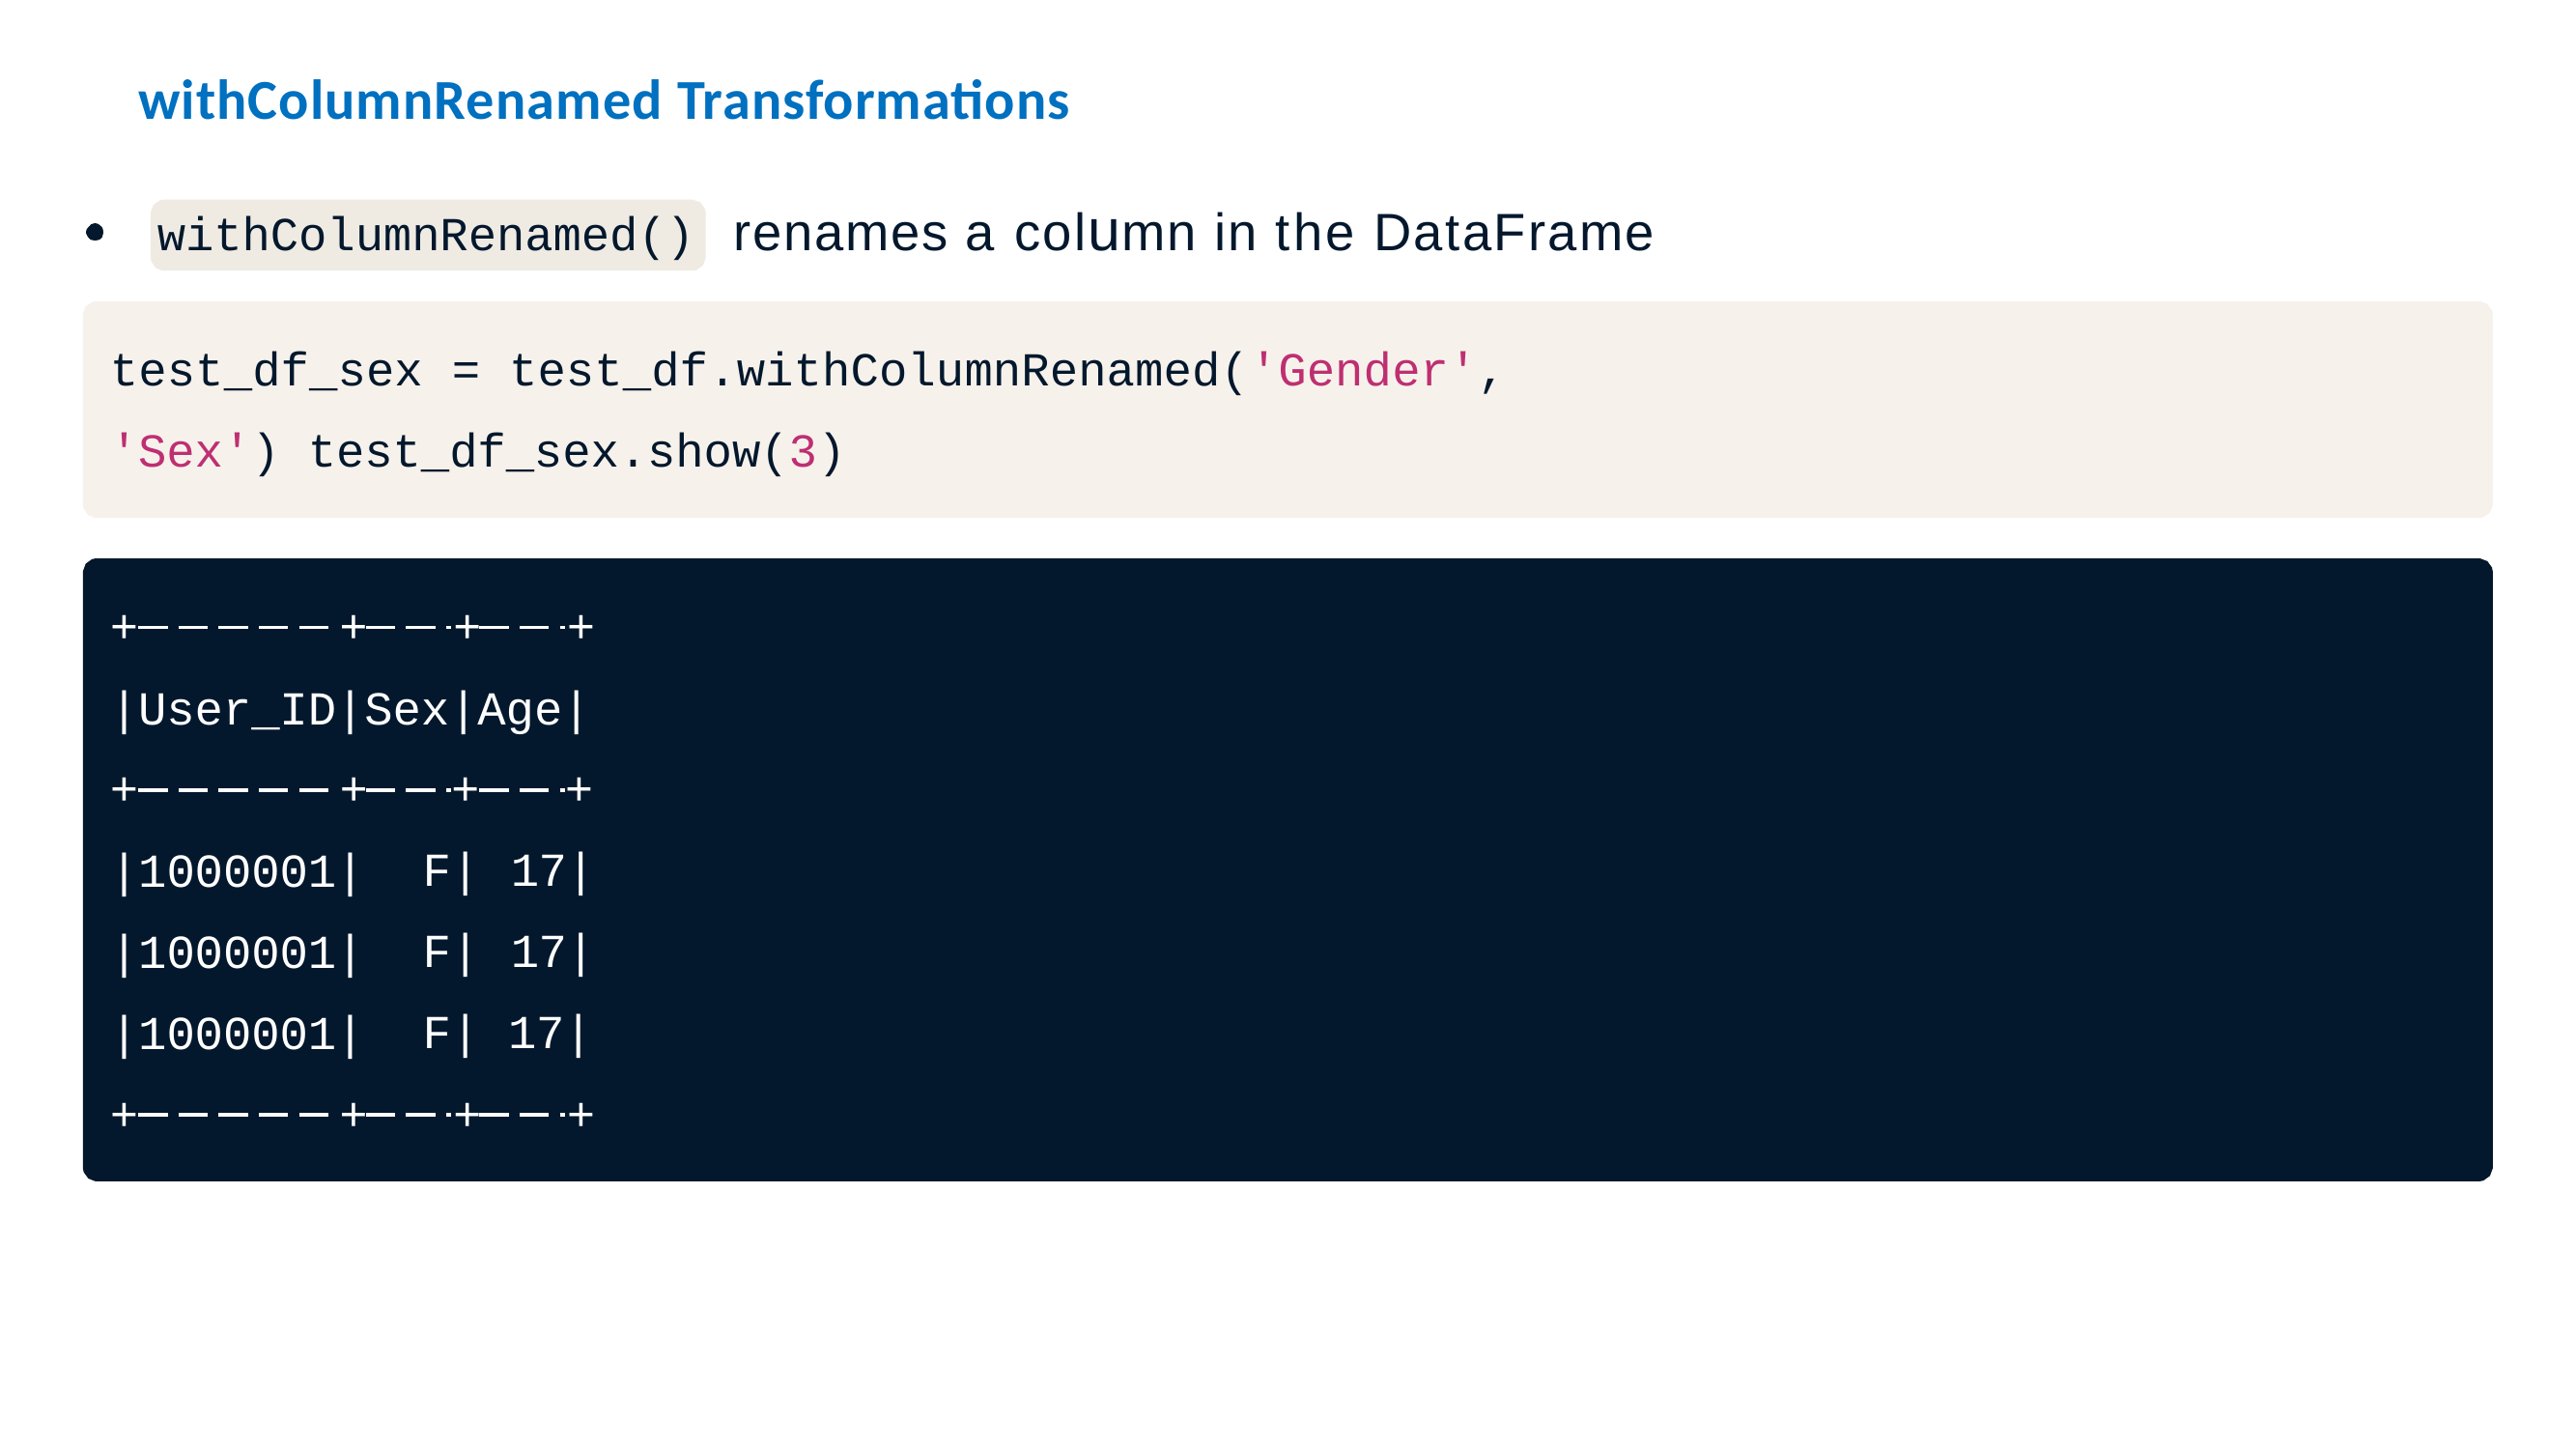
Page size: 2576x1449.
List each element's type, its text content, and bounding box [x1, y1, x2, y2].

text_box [82, 557, 2494, 1182]
text_box test_df_sex = test_df.withColumnRenamed('Gender', 'Sex') test_df_sex.show(3) [107, 311, 1705, 476]
title withColumnRenamed Transformations [135, 60, 2556, 305]
text_box withColumnRenamed() [155, 201, 700, 260]
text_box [138, 1112, 566, 1118]
text_box [150, 202, 706, 271]
text_box renames a column in the DataFrame [731, 188, 1664, 263]
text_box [136, 787, 568, 792]
picture [86, 222, 104, 242]
text_box [82, 300, 2493, 519]
